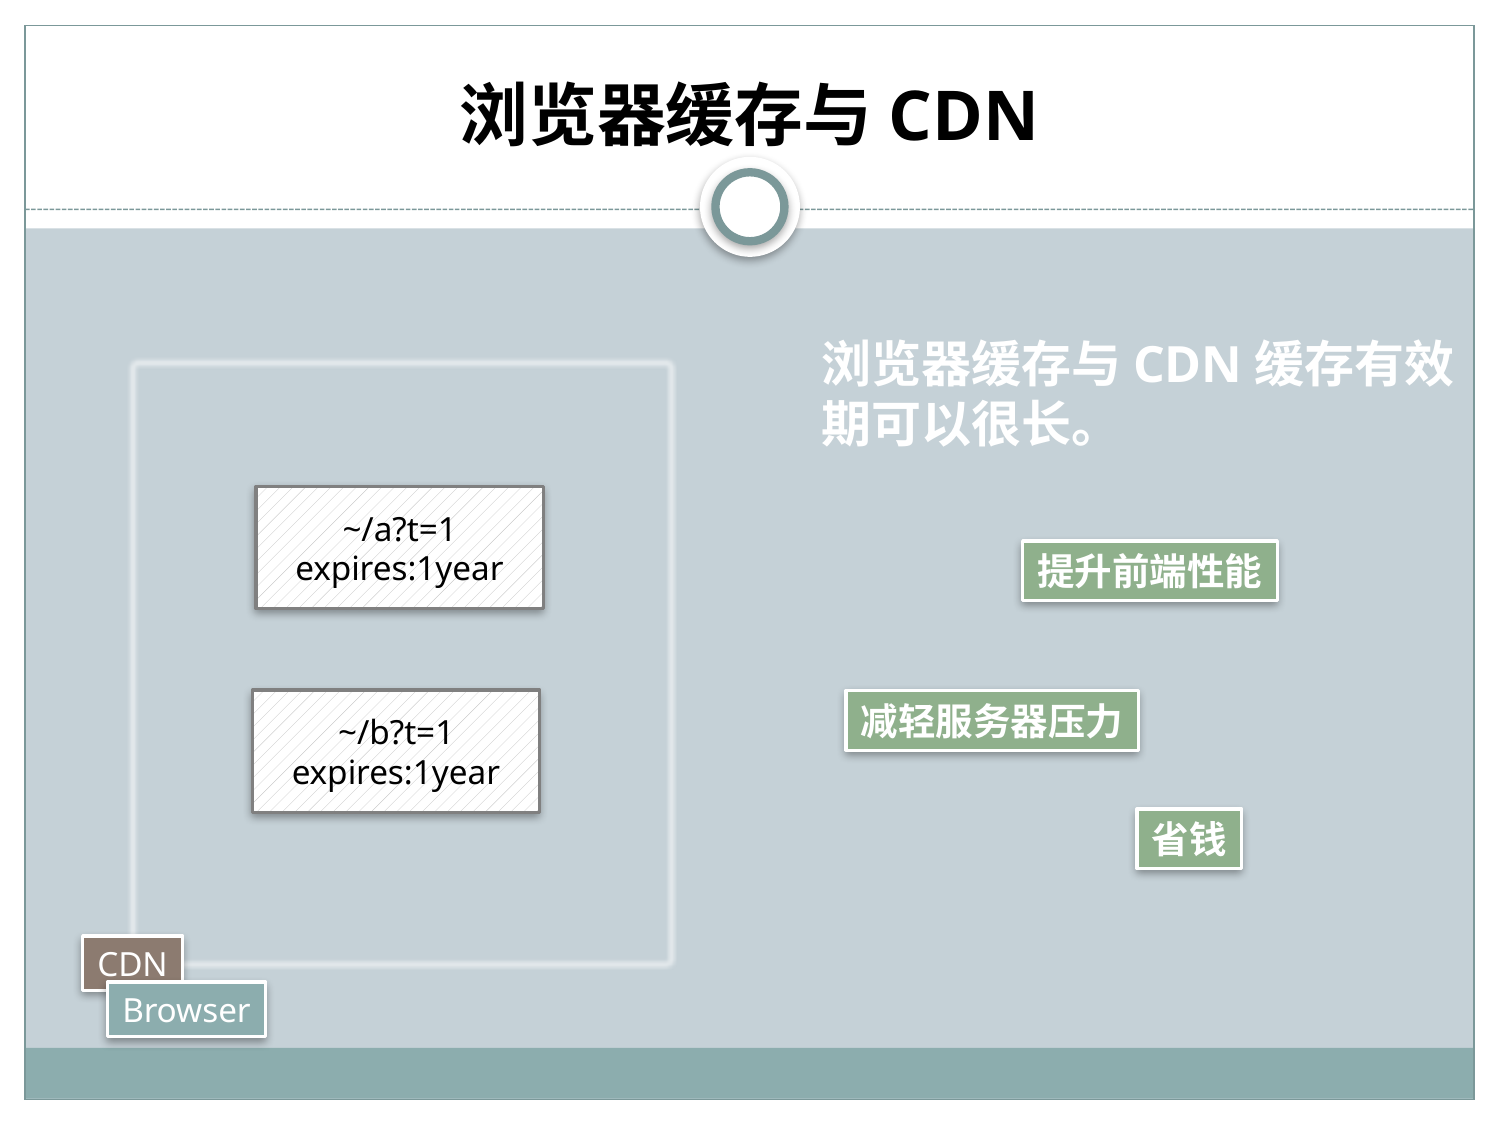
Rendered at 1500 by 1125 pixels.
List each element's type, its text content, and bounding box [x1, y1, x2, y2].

text_box [140, 370, 664, 958]
text_box 提升前端性能 [1021, 539, 1279, 602]
text_box CDN [81, 934, 184, 992]
text_box 省钱 [1135, 807, 1243, 870]
text_box 浏览器缓存与CDN缓存有效 期可以很长。 [806, 324, 1470, 460]
text_box ~/a?t=1 expires:1year [254, 485, 545, 610]
text_box Browser [106, 980, 267, 1038]
text_box ~/b?t=1 expires:1year [251, 688, 541, 814]
title 浏览器缓存与CDN [49, 37, 1450, 162]
text_box 减轻服务器压力 [844, 689, 1140, 752]
